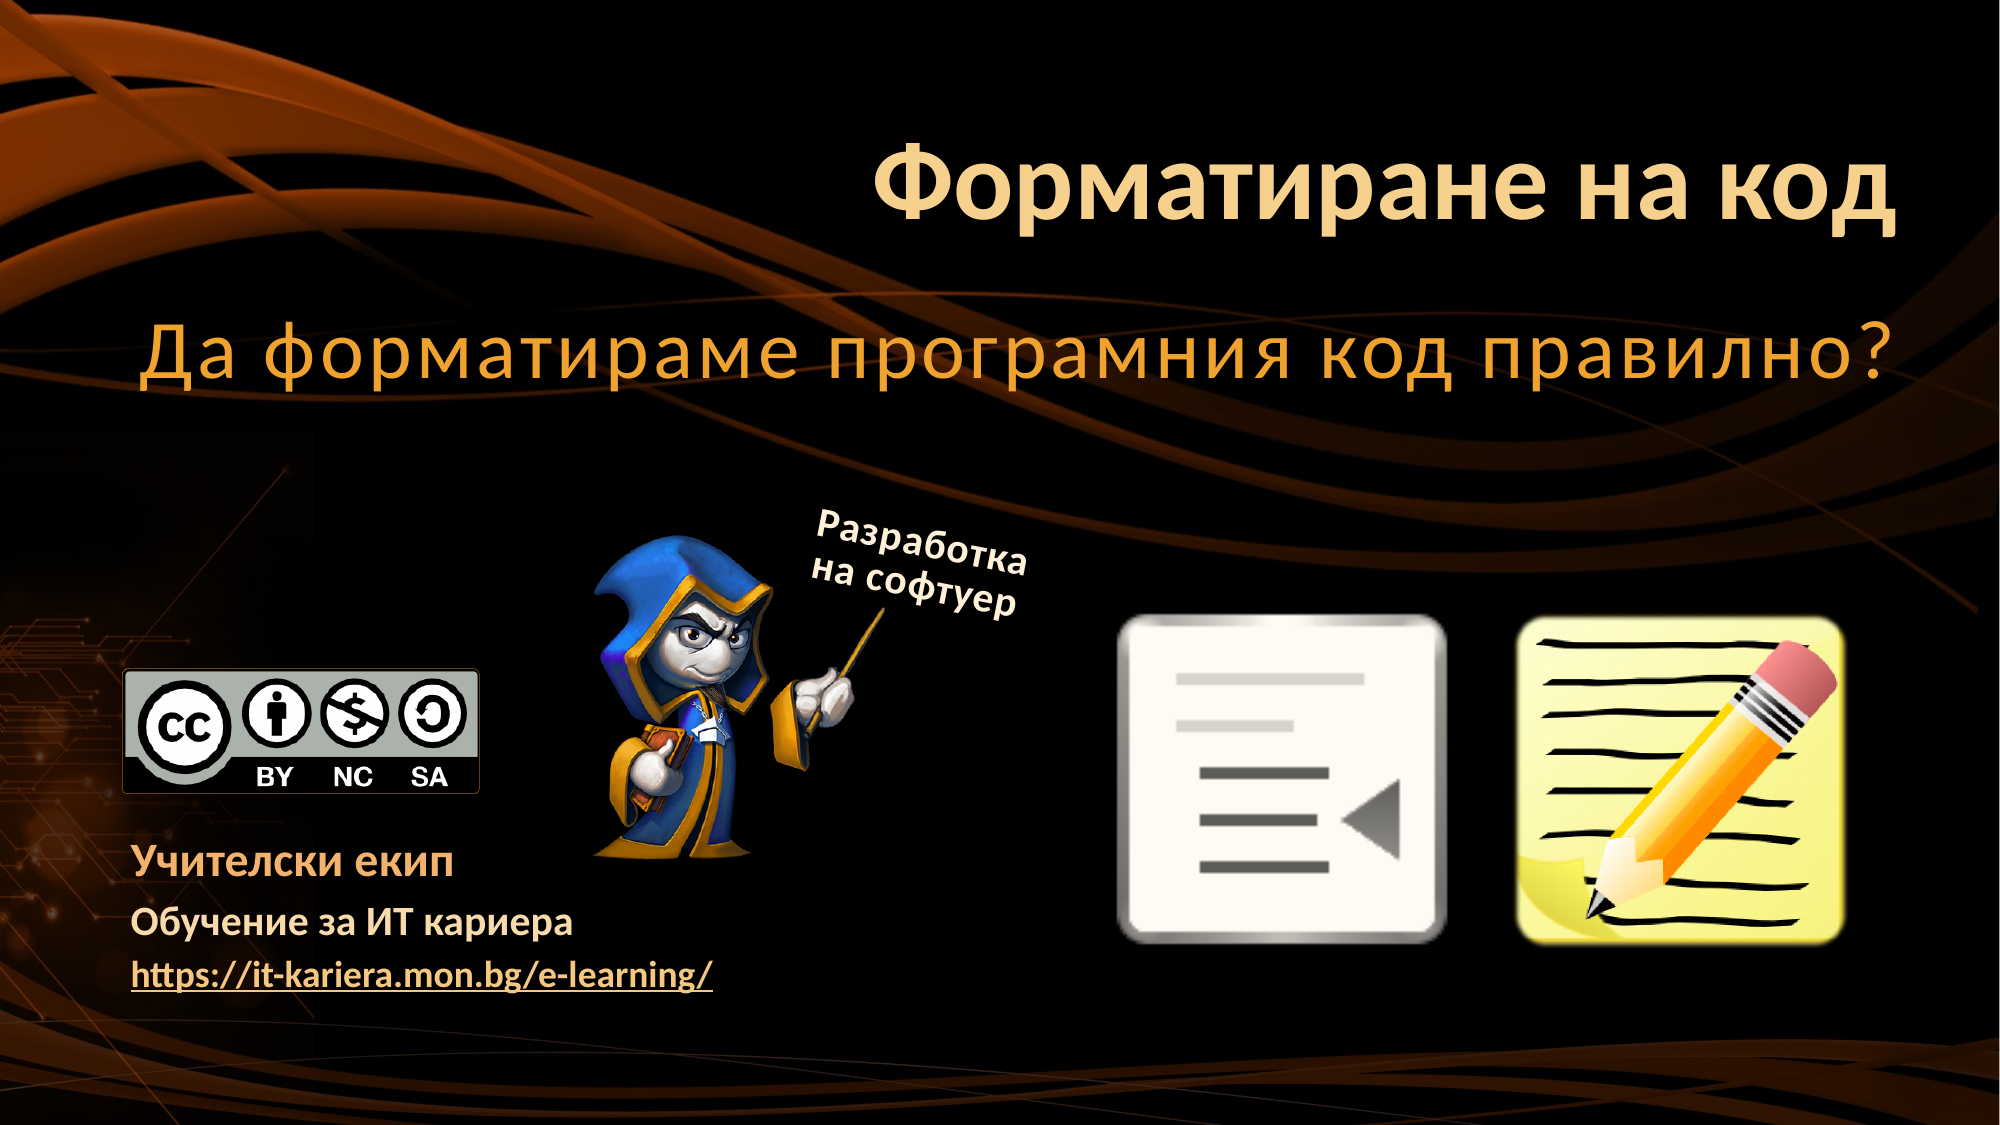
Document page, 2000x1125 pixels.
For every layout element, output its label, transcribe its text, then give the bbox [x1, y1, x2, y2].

text_box [574, 413, 1898, 534]
picture [0, 0, 2000, 1125]
text_box Форматиране на код [122, 87, 1898, 280]
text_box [122, 514, 1043, 1009]
subtitle Да форматираме програмния код правилно? [122, 289, 1898, 413]
